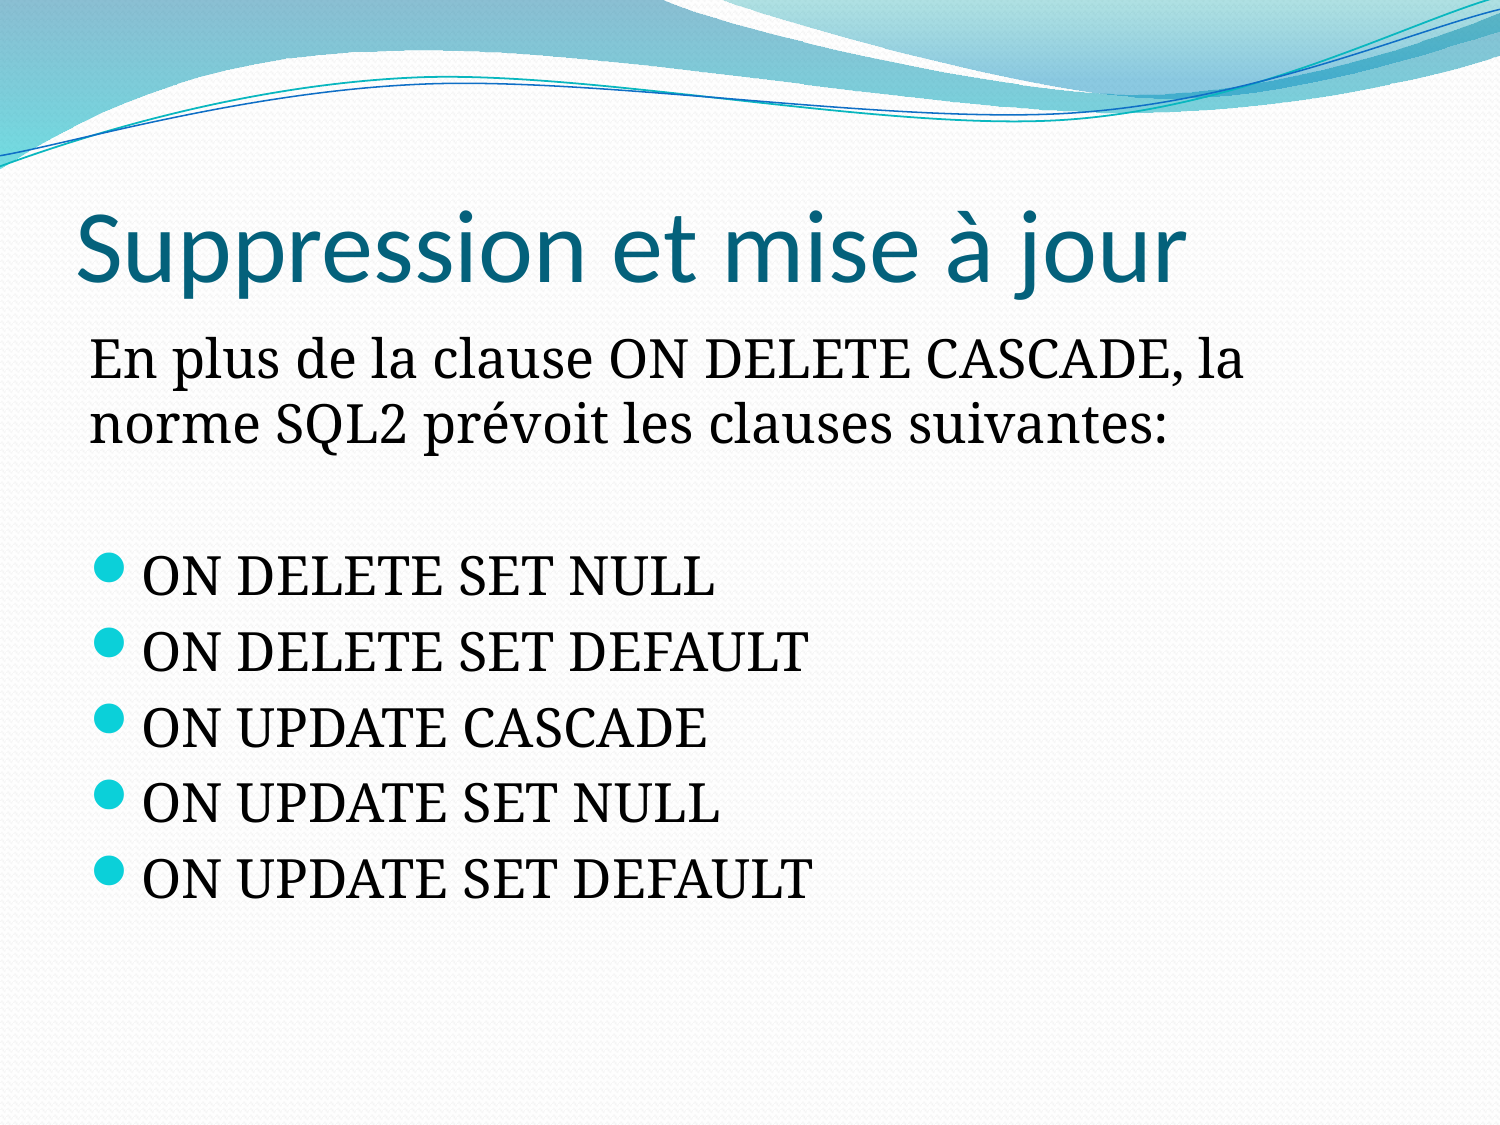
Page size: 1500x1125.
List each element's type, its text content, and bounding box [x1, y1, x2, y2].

list En plus de la clause ON DELETE CASCADE, la norme SQL2 prévoit les clauses suivantes: ON DELETE SET NULL ON DELETE SET DEFAULT ON UPDATE CASCADE ON UPDATE SET NULL ON UPDATE SET DEFAULT [75, 317, 1425, 1038]
title Suppression et mise à jour [75, 115, 1425, 303]
